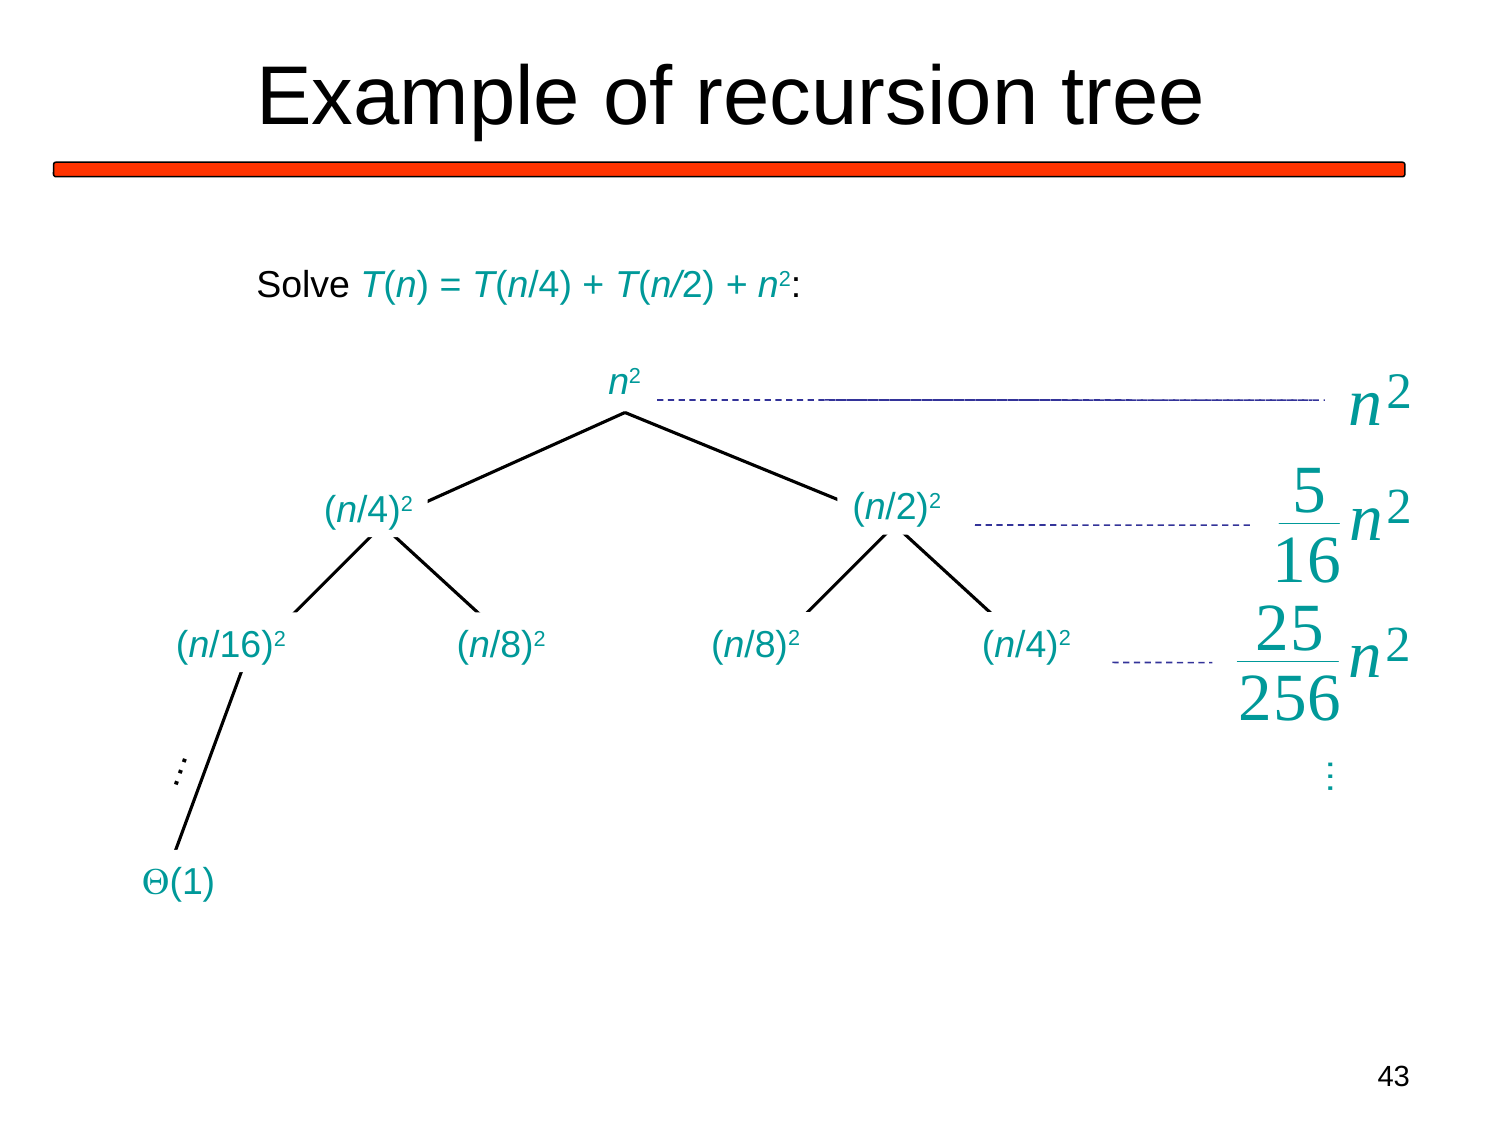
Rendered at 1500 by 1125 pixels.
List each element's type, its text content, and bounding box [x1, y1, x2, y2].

text_box … [128, 726, 208, 810]
text_box Q(1) [126, 849, 231, 910]
text_box (n/16)2 [161, 612, 301, 673]
title Example of recursion tree [55, 16, 1406, 166]
text_box Solve T(n) = T(n/4) + T(n/2) + n2: [241, 253, 817, 313]
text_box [1345, 363, 1413, 431]
text_box (n/4)2 [967, 612, 1086, 672]
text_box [1232, 593, 1413, 726]
text_box (n/4)2 [308, 477, 428, 538]
text_box n2 [593, 349, 656, 410]
text_box (n/2)2 [837, 474, 957, 535]
text_box (n/8)2 [696, 612, 815, 672]
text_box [1274, 455, 1413, 588]
slide_number 43 [1074, 1049, 1425, 1103]
text_box … [1287, 743, 1348, 811]
text_box (n/8)2 [441, 612, 561, 673]
